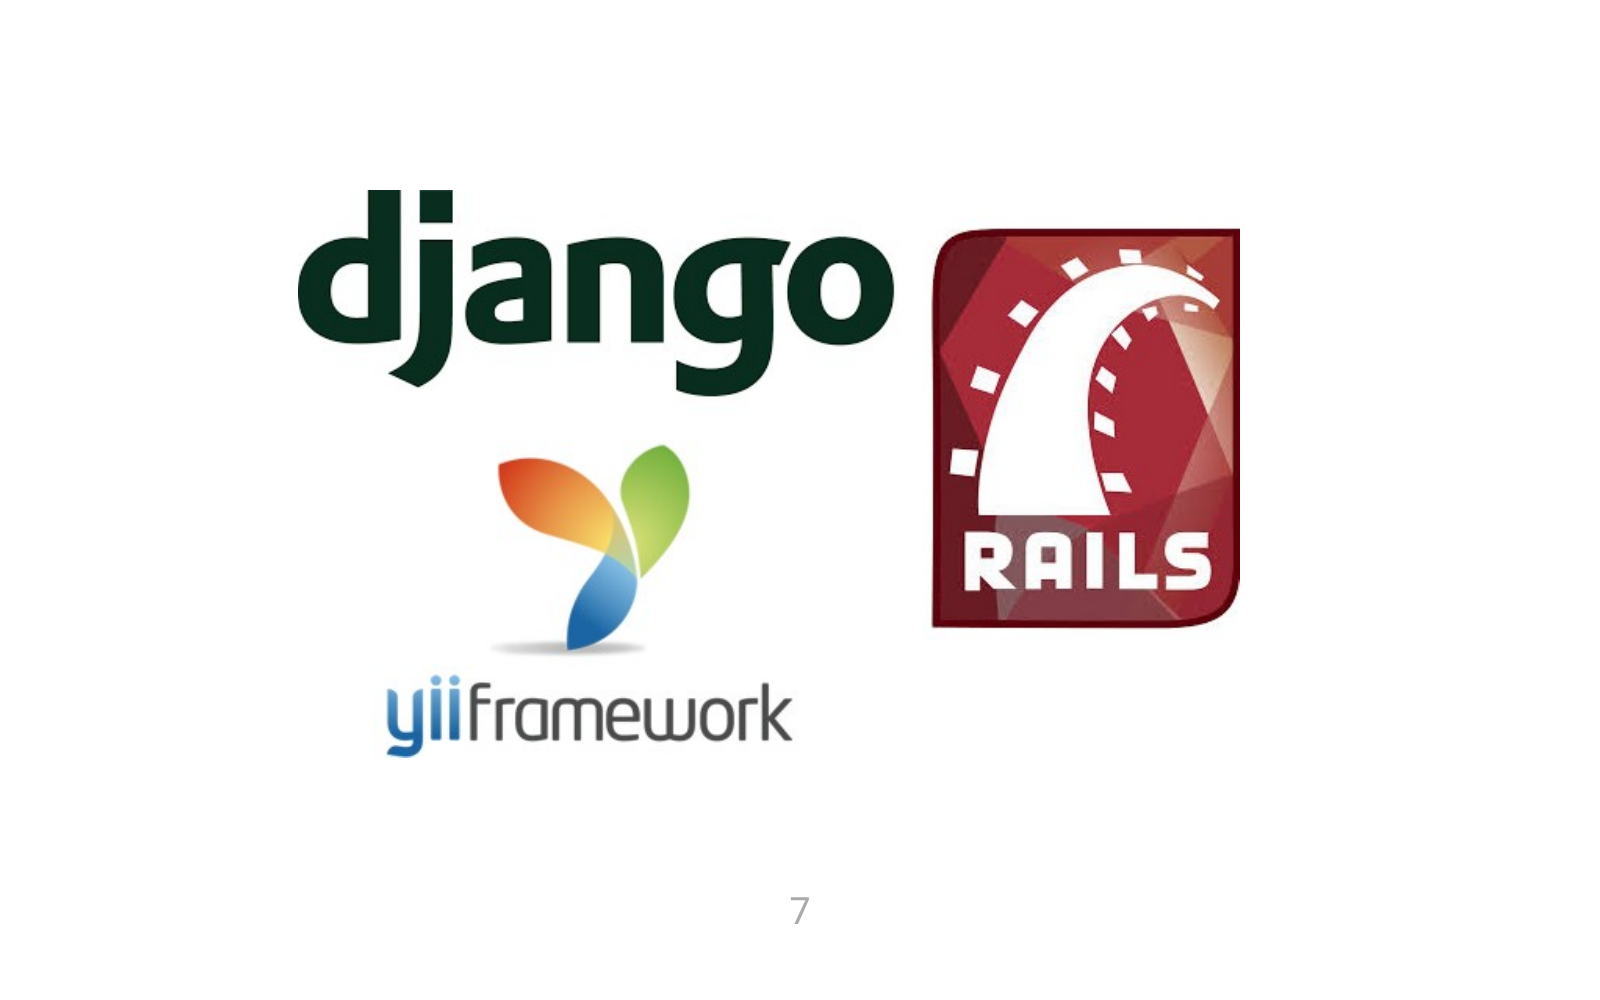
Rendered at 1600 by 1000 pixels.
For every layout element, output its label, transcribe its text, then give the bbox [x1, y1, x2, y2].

picture [298, 190, 1240, 758]
text_box 7 [783, 882, 817, 939]
